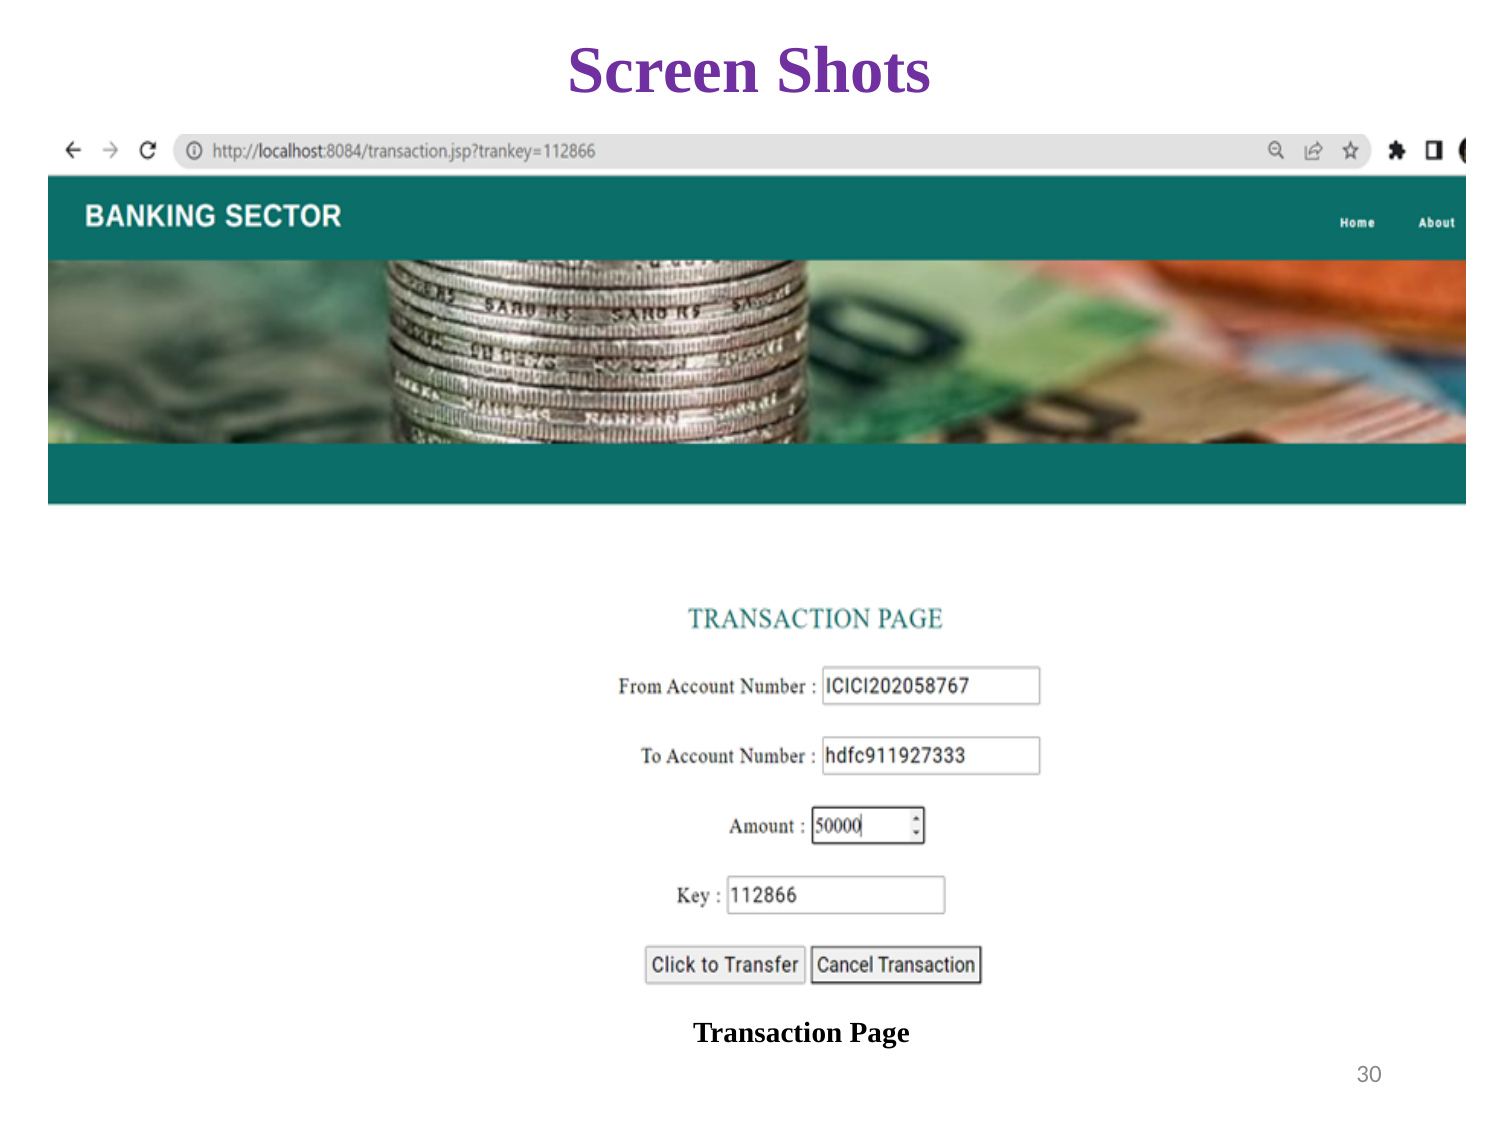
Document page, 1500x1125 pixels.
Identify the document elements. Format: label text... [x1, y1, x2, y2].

title Screen Shots [103, 27, 1397, 115]
slide_number 30 [1059, 1042, 1397, 1103]
picture [48, 133, 1467, 987]
text_box Transaction Page [617, 1006, 986, 1056]
